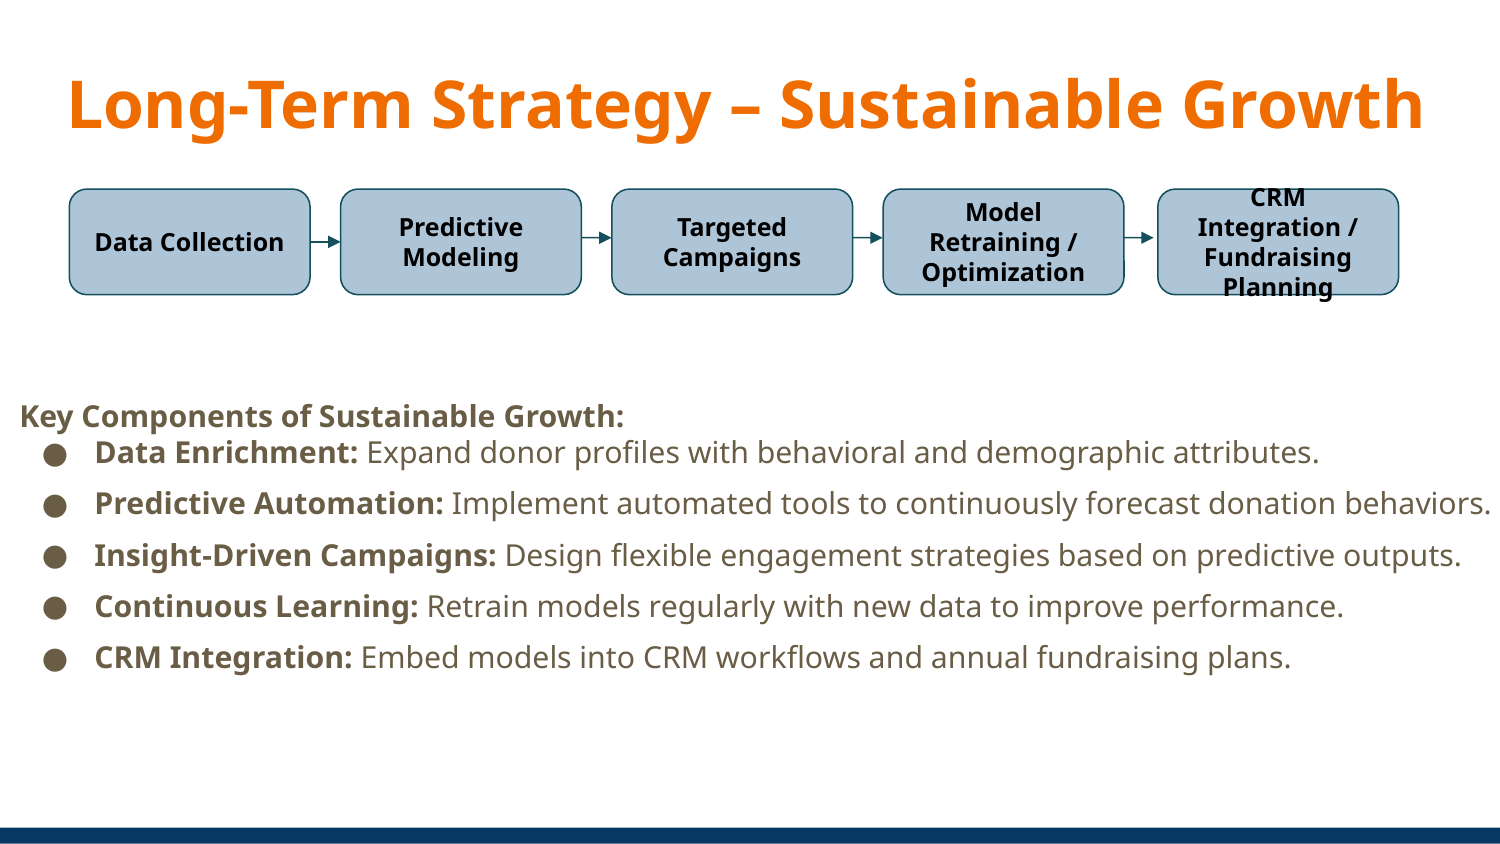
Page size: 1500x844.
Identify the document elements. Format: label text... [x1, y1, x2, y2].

list Key Components of Sustainable Growth: Data Enrichment: Expand donor profiles with behavioral and demographic attributes. Predictive Automation: Implement automated tools to continuously forecast donation behaviors. Insight-Driven Campaigns: Design flexible engagement strategies based on predictive outputs. Continuous Learning: Retrain models regularly with new data to improve performance. CRM Integration: Embed models into CRM workflows and annual fundraising plans. [4, 363, 1500, 705]
text_box Model Retraining / Optimization [883, 189, 1124, 295]
text_box Targeted Campaigns [611, 189, 853, 295]
text_box Predictive Modeling [340, 189, 582, 295]
text_box CRM Integration / Fundraising Planning [1157, 189, 1399, 295]
text_box Data Collection [69, 189, 311, 295]
title Long-Term Strategy – Sustainable Growth [51, 48, 1449, 164]
